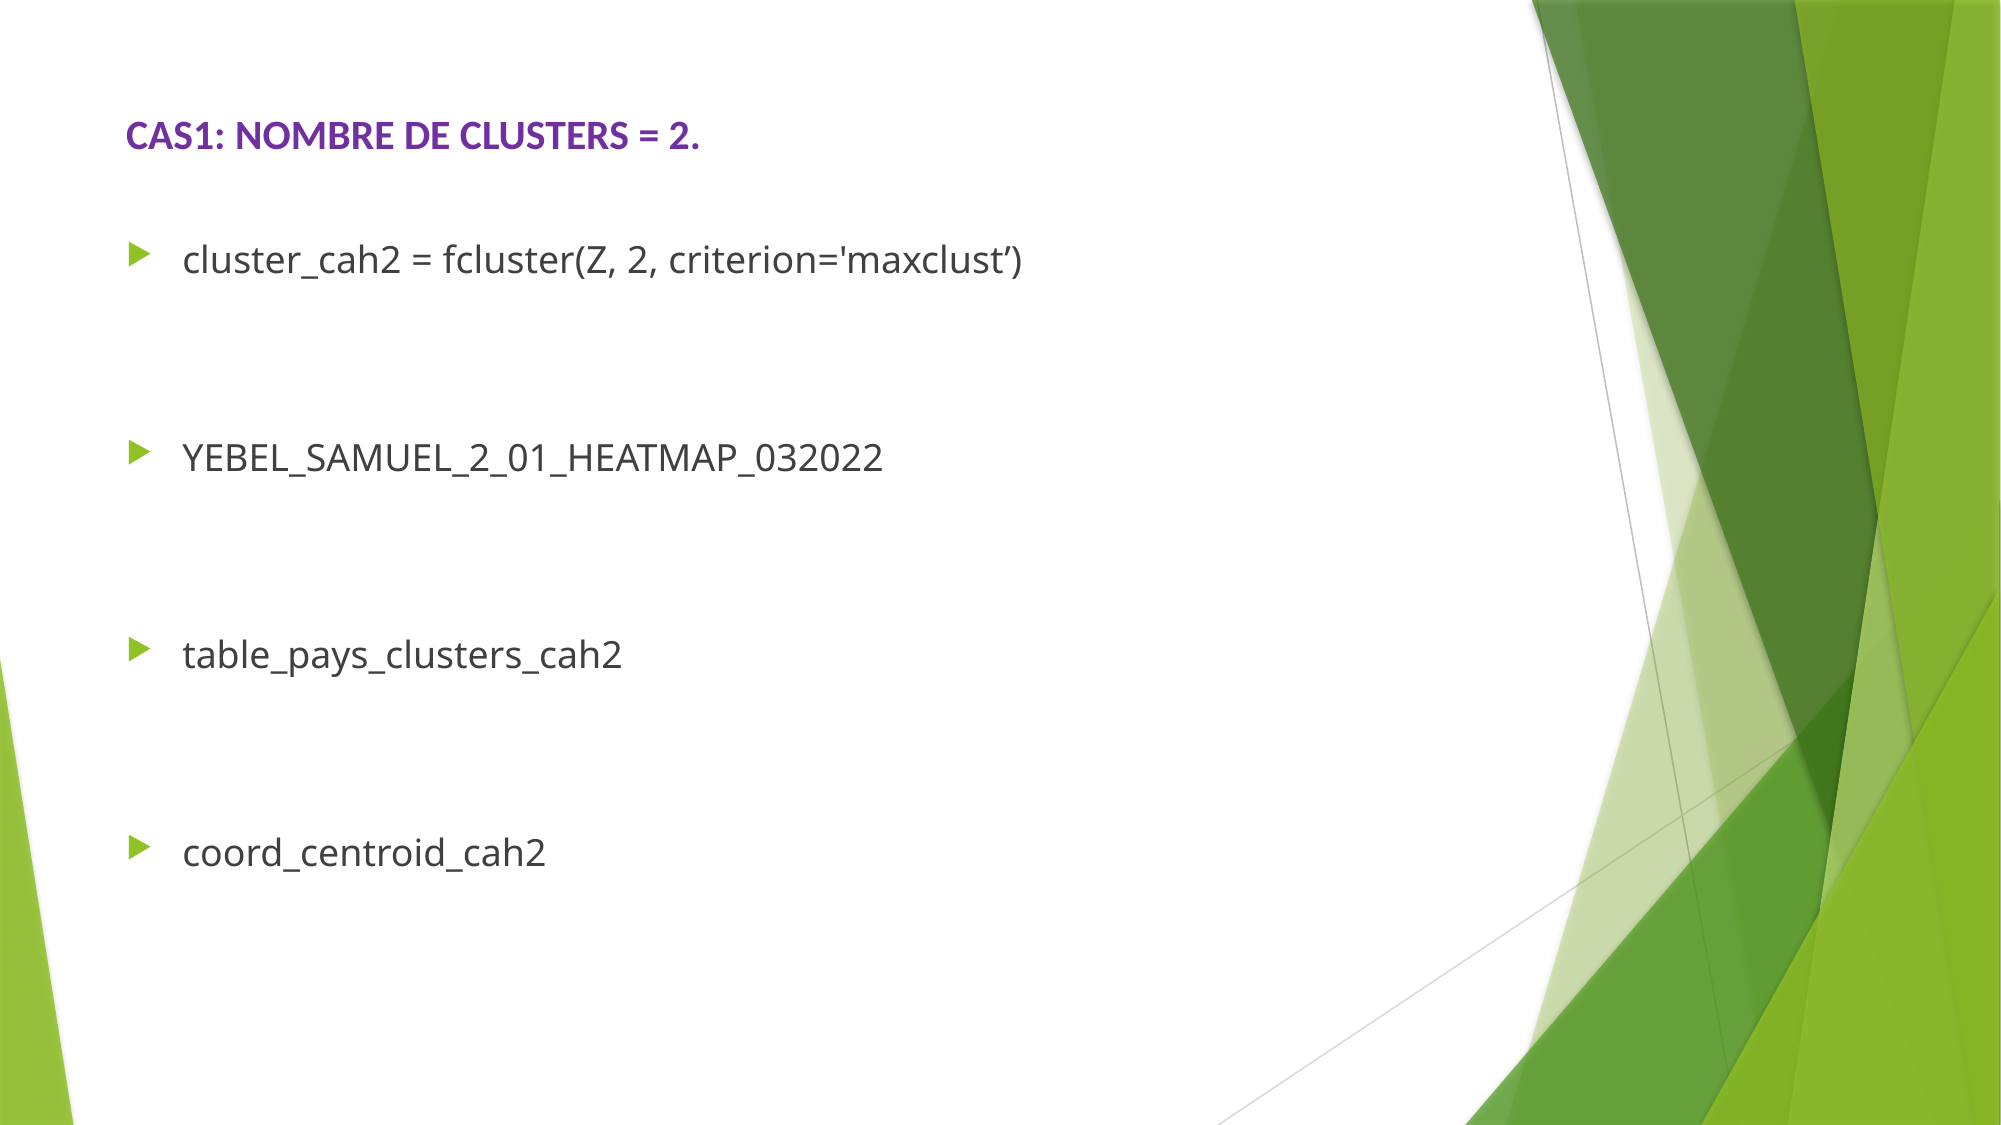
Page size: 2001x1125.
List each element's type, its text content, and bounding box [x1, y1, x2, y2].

title CAS1: NOMBRE DE CLUSTERS = 2. [111, 99, 1522, 175]
list cluster_cah2 = fcluster(Z, 2, criterion='maxclust’) YEBEL_SAMUEL_2_01_HEATMAP_032022 table_pays_clusters_cah2 coord_centroid_cah2 [111, 228, 1522, 992]
